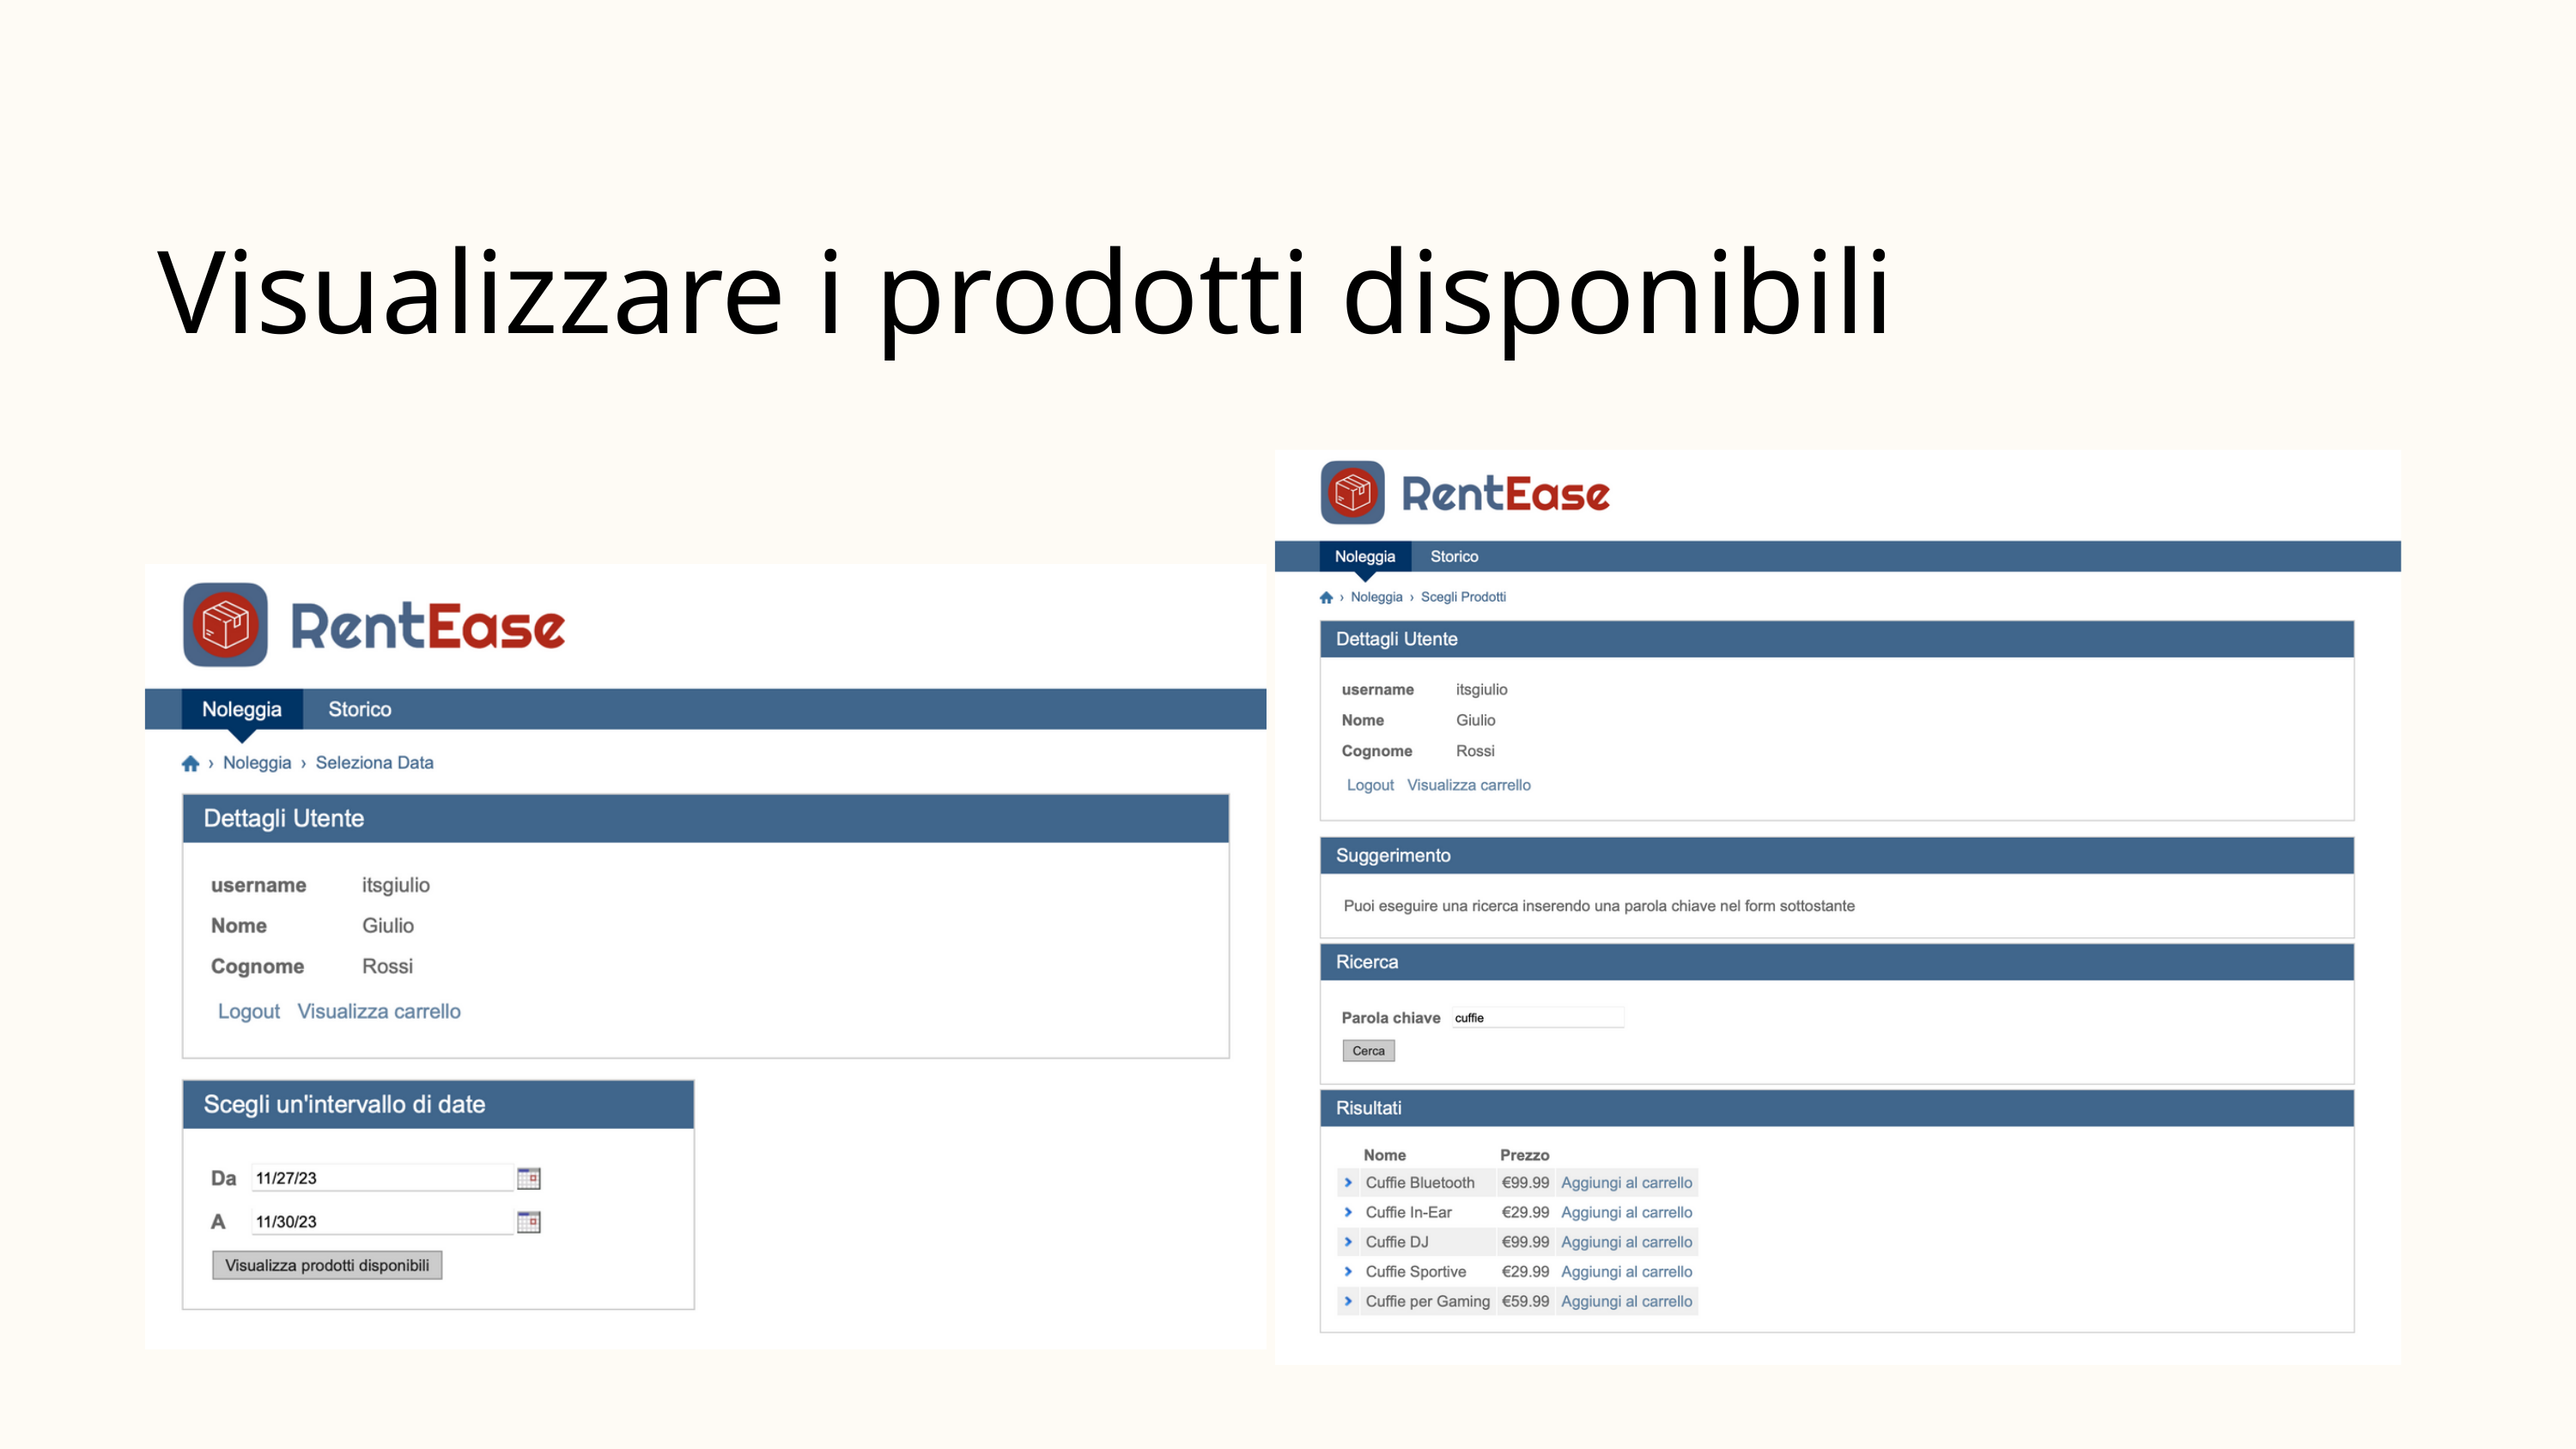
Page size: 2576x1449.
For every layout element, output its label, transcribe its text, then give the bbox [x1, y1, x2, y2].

text_box [1274, 450, 2402, 1365]
text_box [144, 564, 1267, 1349]
text_box Visualizzare i prodotti disponibili [157, 219, 2418, 357]
